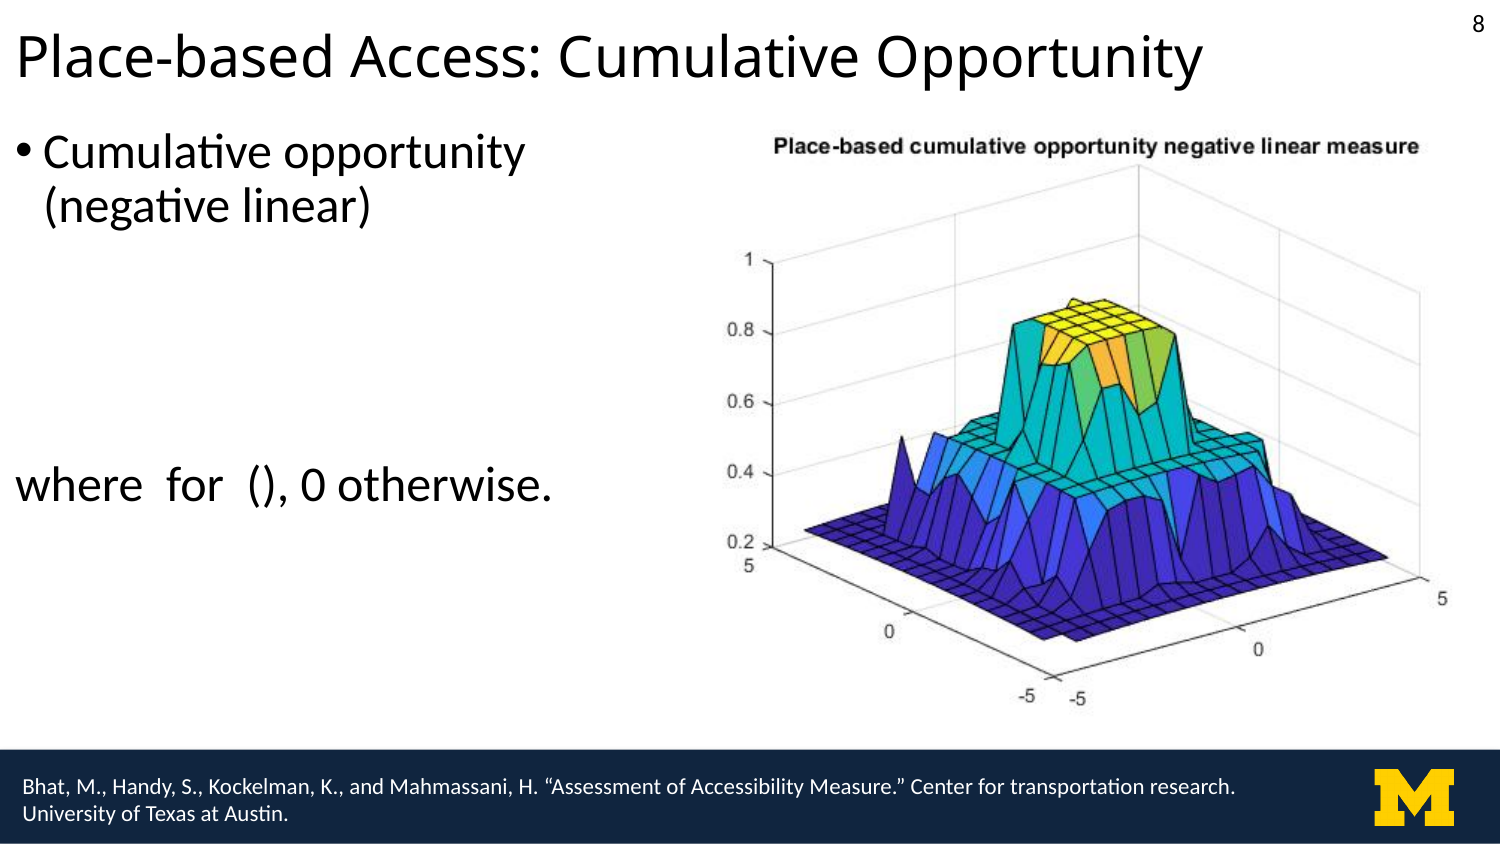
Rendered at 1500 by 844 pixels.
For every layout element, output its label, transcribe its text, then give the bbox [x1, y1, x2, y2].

picture [663, 118, 1500, 746]
text_box 8 [1162, 0, 1500, 45]
text_box Bhat, M., Handy, S., Kockelman, K., and Mahmassani, H. “Assessment of Accessibility Measure.” Center for transportation research. University of Texas at Austin. [7, 763, 1253, 834]
text_box Place-based Access: Cumulative Opportunity [0, 0, 1294, 118]
